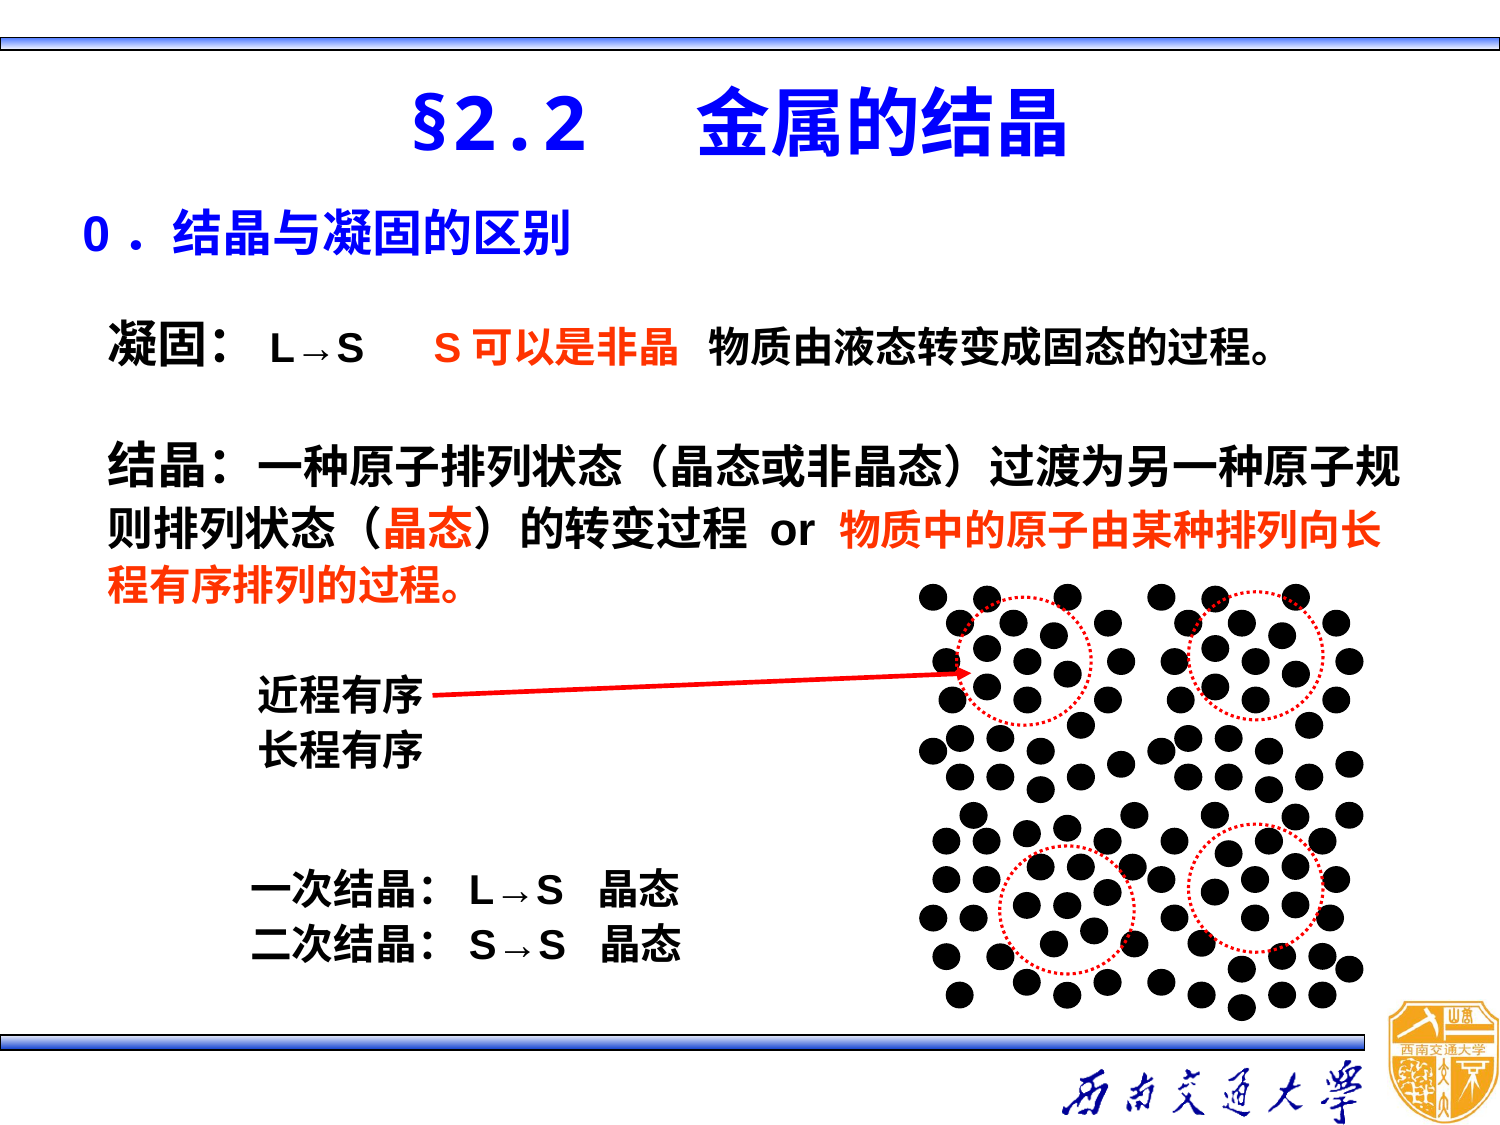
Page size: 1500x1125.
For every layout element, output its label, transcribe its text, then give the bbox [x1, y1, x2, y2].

picture [1062, 1059, 1363, 1125]
picture [1387, 999, 1500, 1125]
text_box 一次结晶：L→S 晶态 二次结晶：S→S 晶态 [85, 850, 787, 976]
text_box 0．结晶与凝固的区别 [67, 193, 599, 269]
text_box §2.2 金属的结晶 [33, 67, 1444, 143]
text_box 凝固：L→S S可以是非晶 物质由液态转变成固态的过程。 结晶：一种原子排列状态（晶态或非晶态）过渡为另一种原子规则排列状态（晶态）的转变过程 or 物质中的原子由某种排列向长程有序排列的过程。 近程有序 长程有序 [92, 299, 1437, 782]
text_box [919, 584, 1363, 1021]
